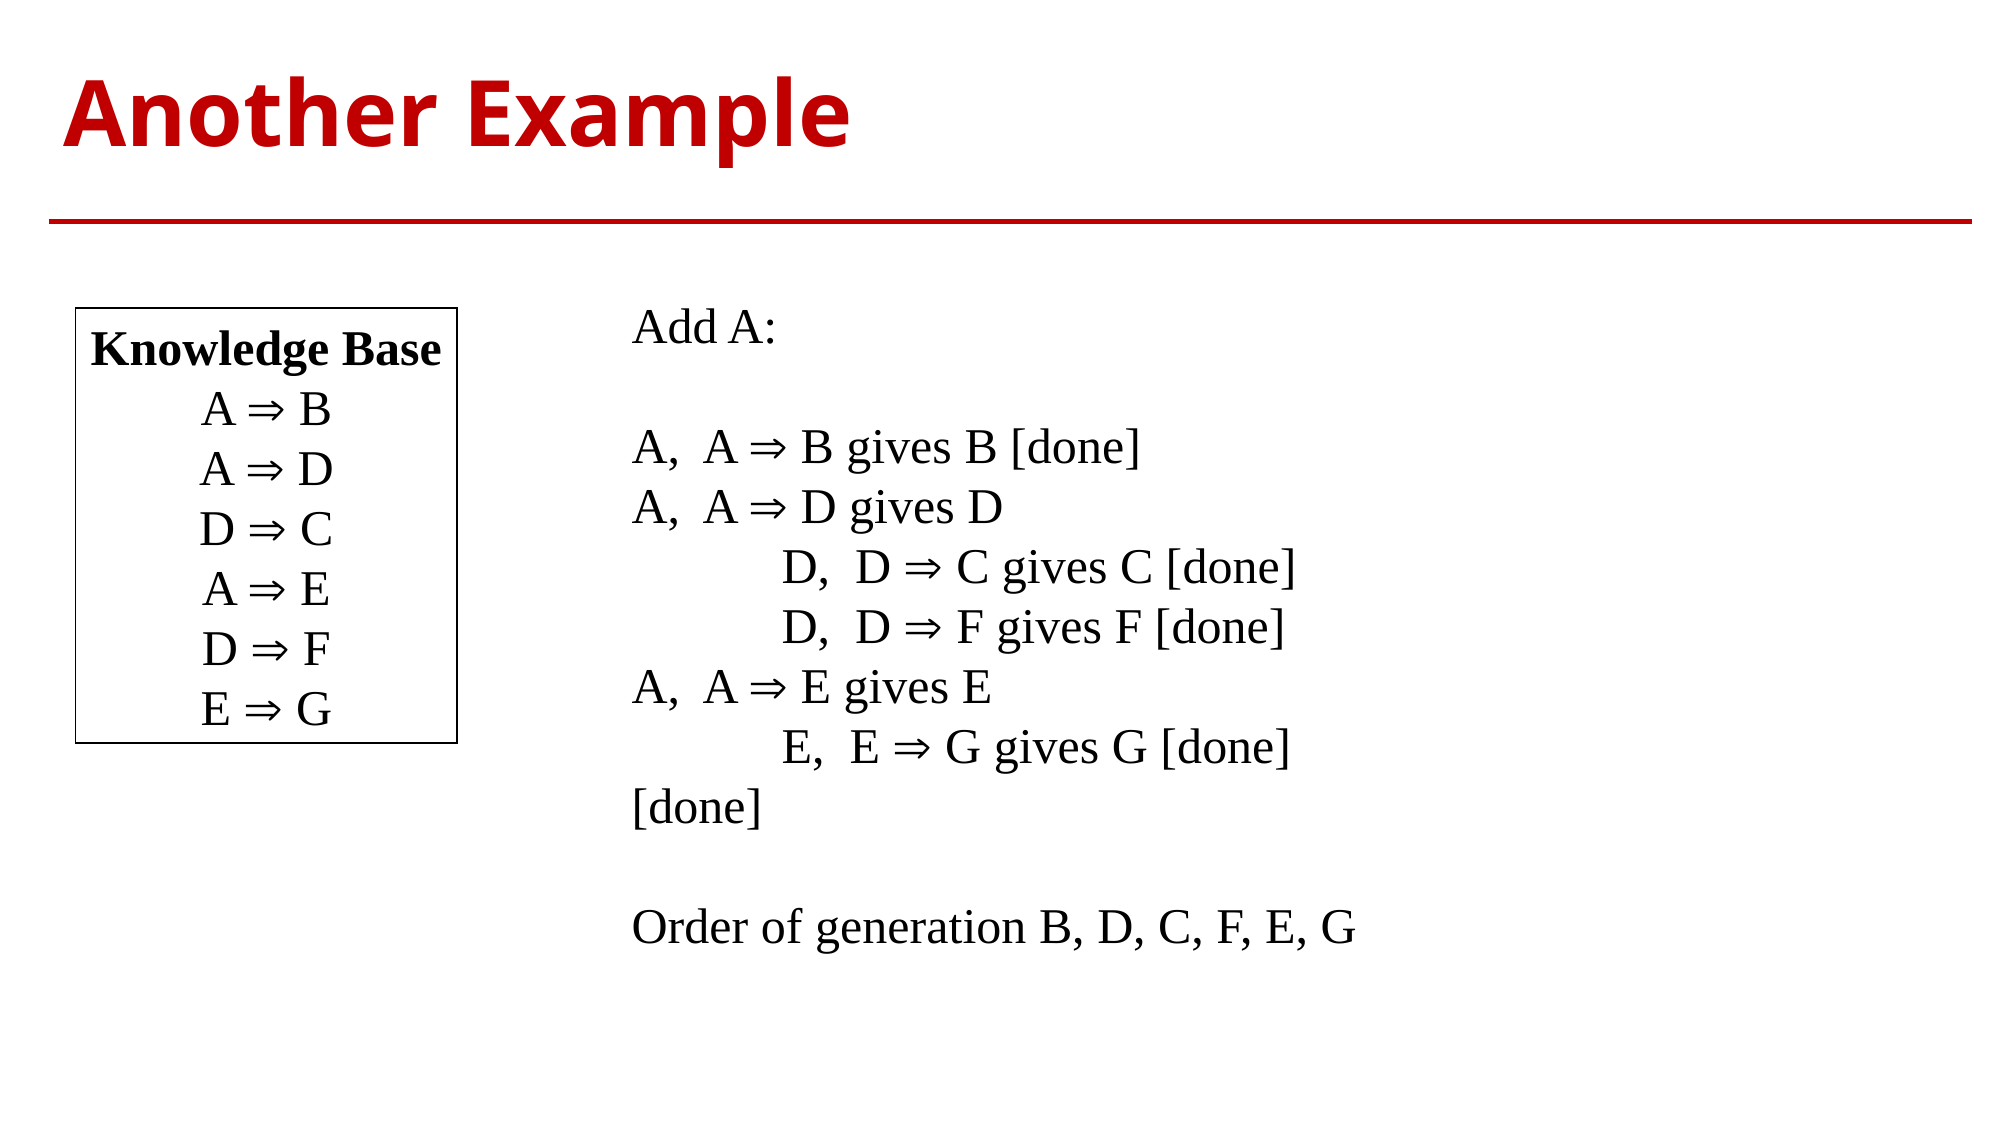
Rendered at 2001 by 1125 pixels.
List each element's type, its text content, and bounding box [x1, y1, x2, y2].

text_box Add A: A, A  B gives B [done] A, A  D gives D D, D  C gives C [done] D, D  F gives F [done] A, A  E gives E E, E  G gives G [done] [done] Order of generation B, D, C, F, E, G [616, 286, 1380, 1021]
title Another Example [48, 41, 1972, 192]
text_box Knowledge Base A  B A  D D  C A  E D  F E  G [75, 308, 457, 743]
